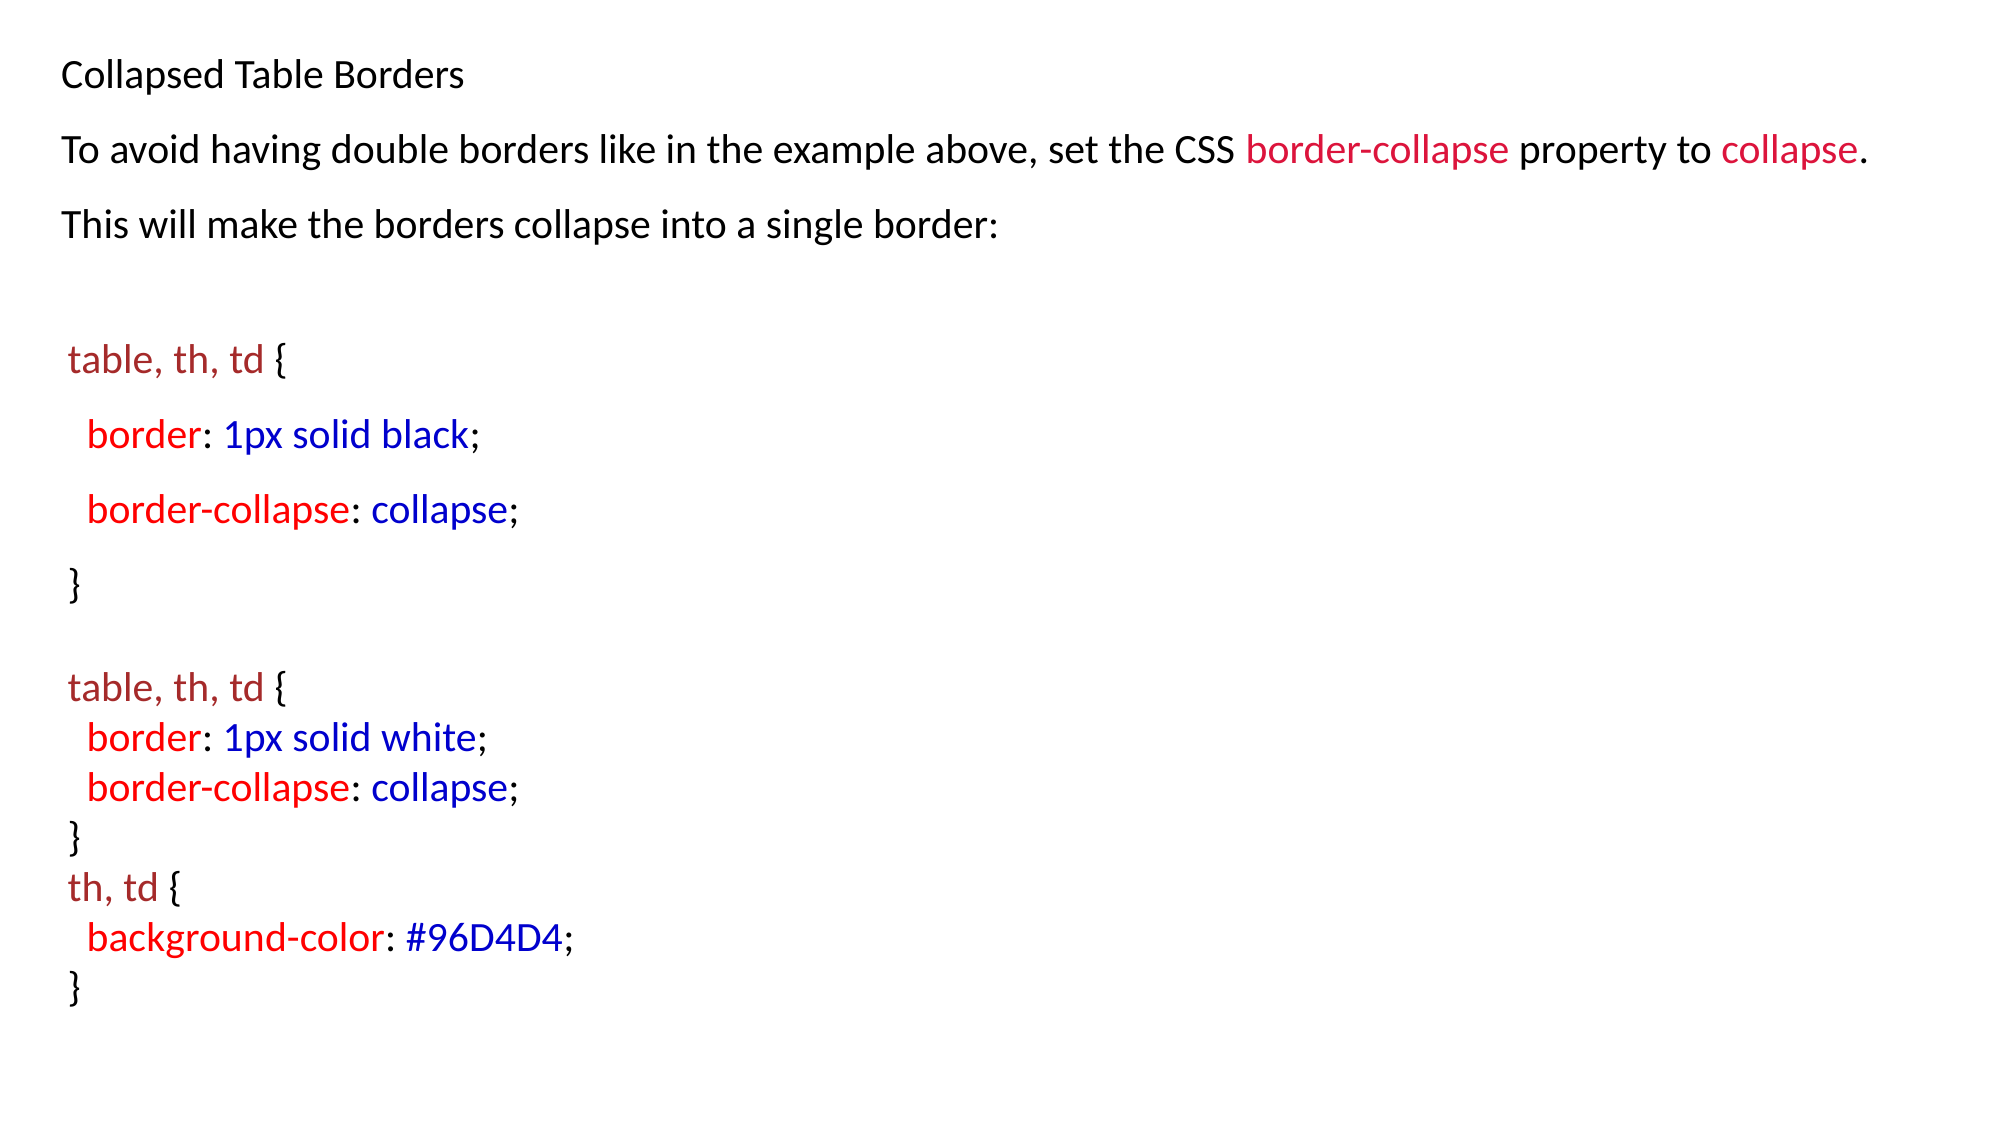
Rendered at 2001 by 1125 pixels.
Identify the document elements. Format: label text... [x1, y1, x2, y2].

text_box Collapsed Table Borders To avoid having double borders like in the example above, set the CSS border-collapse property to collapse. This will make the borders collapse into a single border: [61, 9, 1870, 260]
text_box table, th, td { border: 1px solid white; border-collapse: collapse; } th, td { background-color: #96D4D4; } [53, 651, 1053, 1017]
text_box table, th, td { border: 1px solid black; border-collapse: collapse; } [53, 299, 1053, 614]
